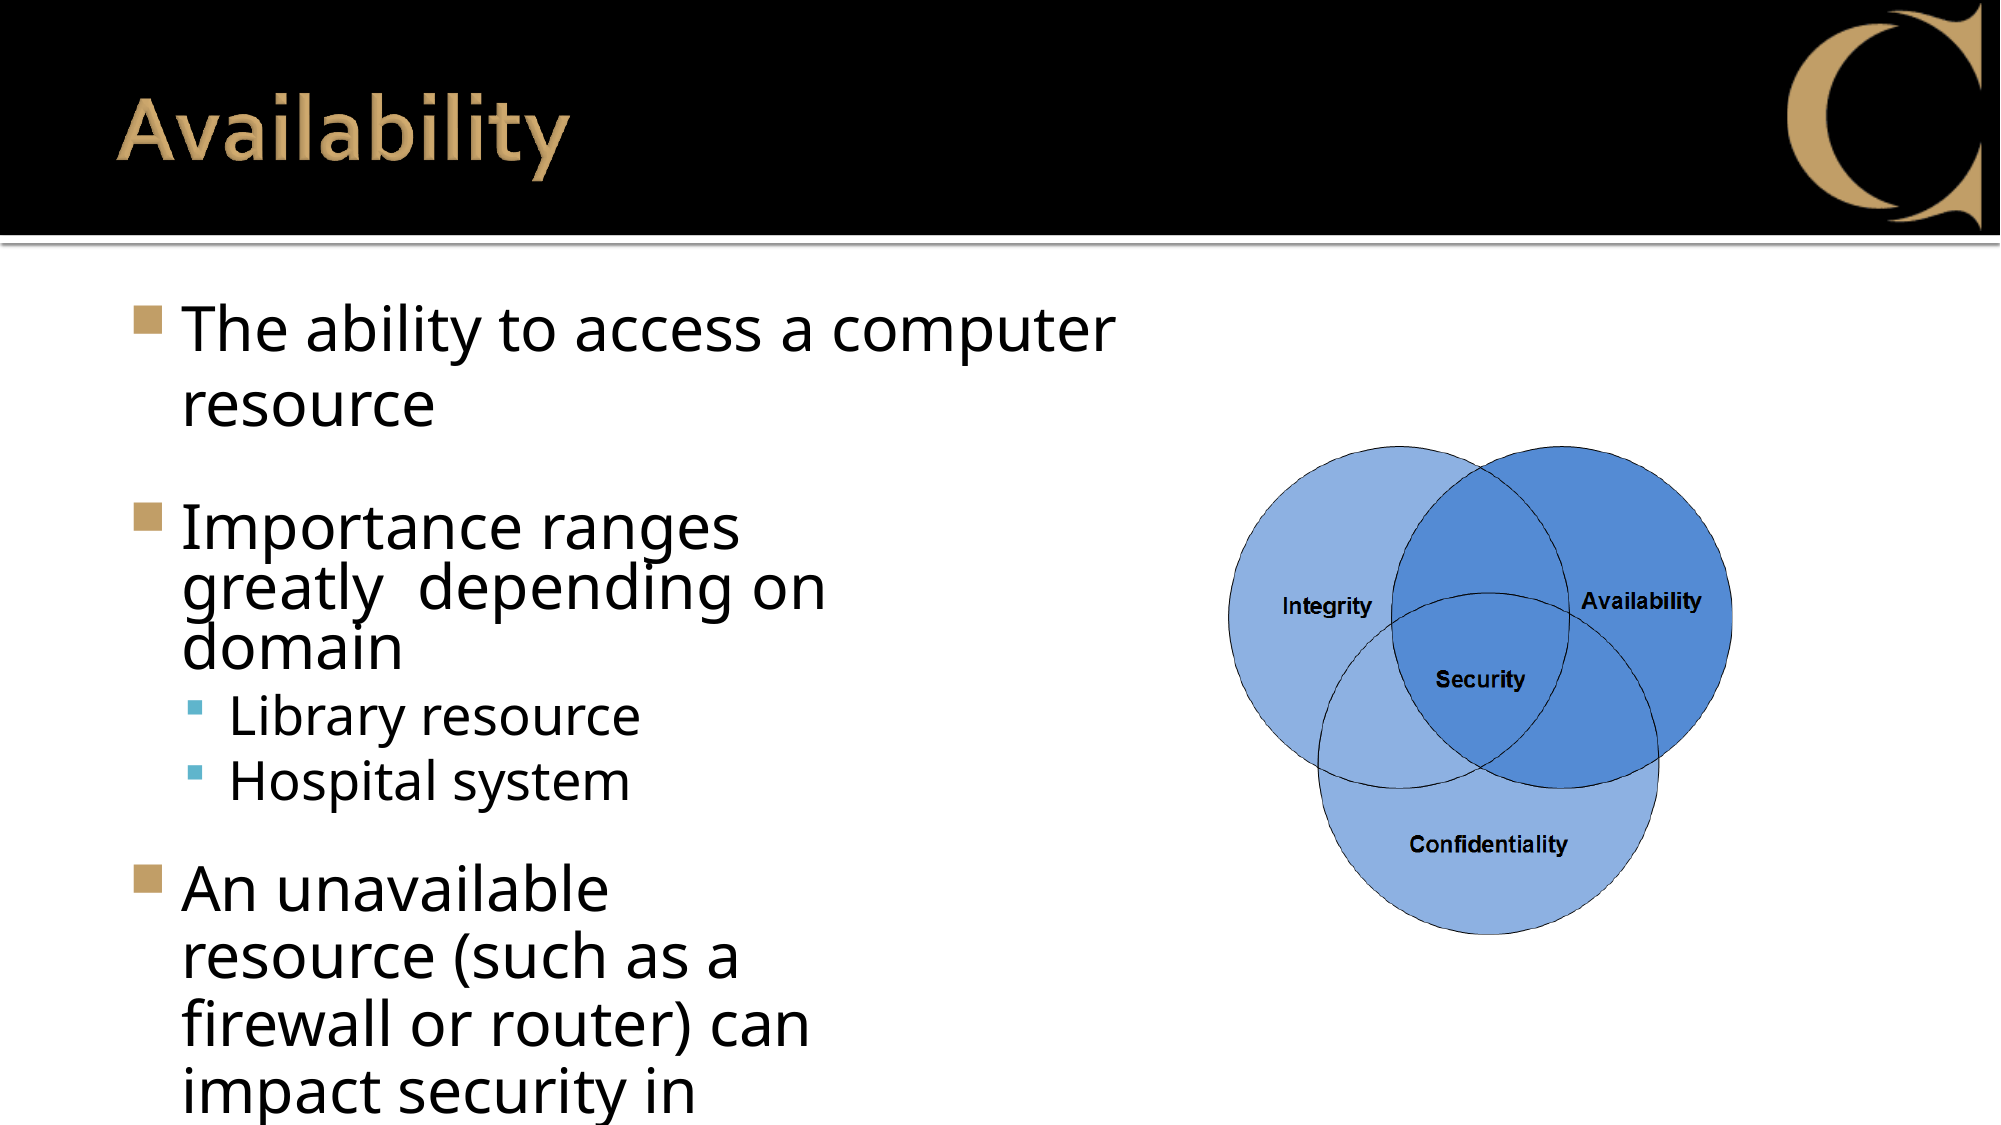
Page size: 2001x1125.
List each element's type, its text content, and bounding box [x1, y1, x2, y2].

text_box [1243, 446, 1733, 935]
text_box [115, 92, 571, 182]
picture [0, 244, 2000, 251]
text_box The ability to access a computer resource Importance ranges greatly depending on domain Library resource Hospital system An unavailable resource (such as a firewall or router) can impact security in other areas Redundancy and failover are key [126, 286, 1243, 1125]
picture [1787, 3, 1988, 231]
